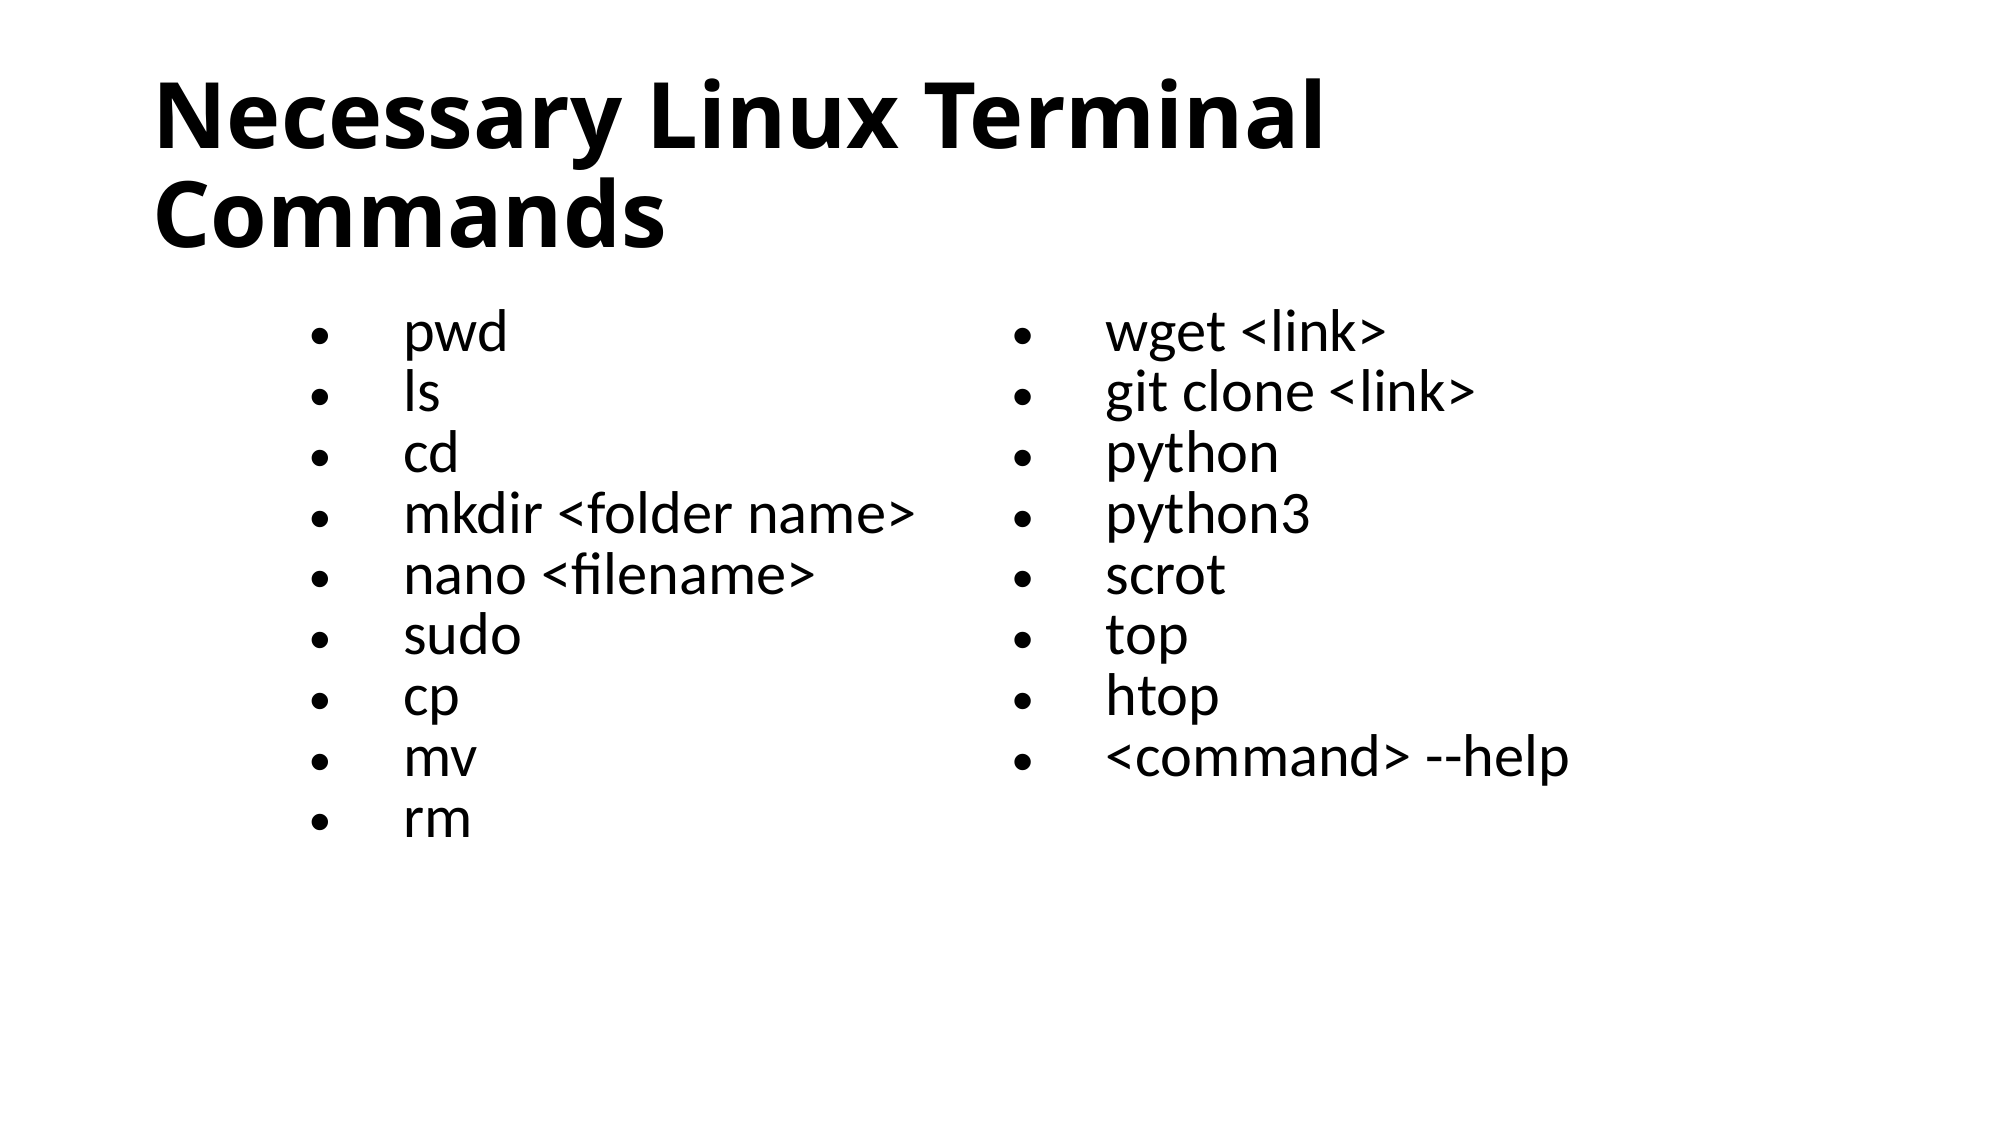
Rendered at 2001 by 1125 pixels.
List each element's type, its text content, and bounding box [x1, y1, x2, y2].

title Necessary Linux Terminal Commands [137, 59, 1863, 278]
table_header wget <link> git clone <link> python python3 scrot top htop <command> --help [1000, 299, 1703, 1013]
table_header pwd ls cd mkdir <folder name> nano <filename> sudo cp mv rm [297, 299, 1000, 1013]
